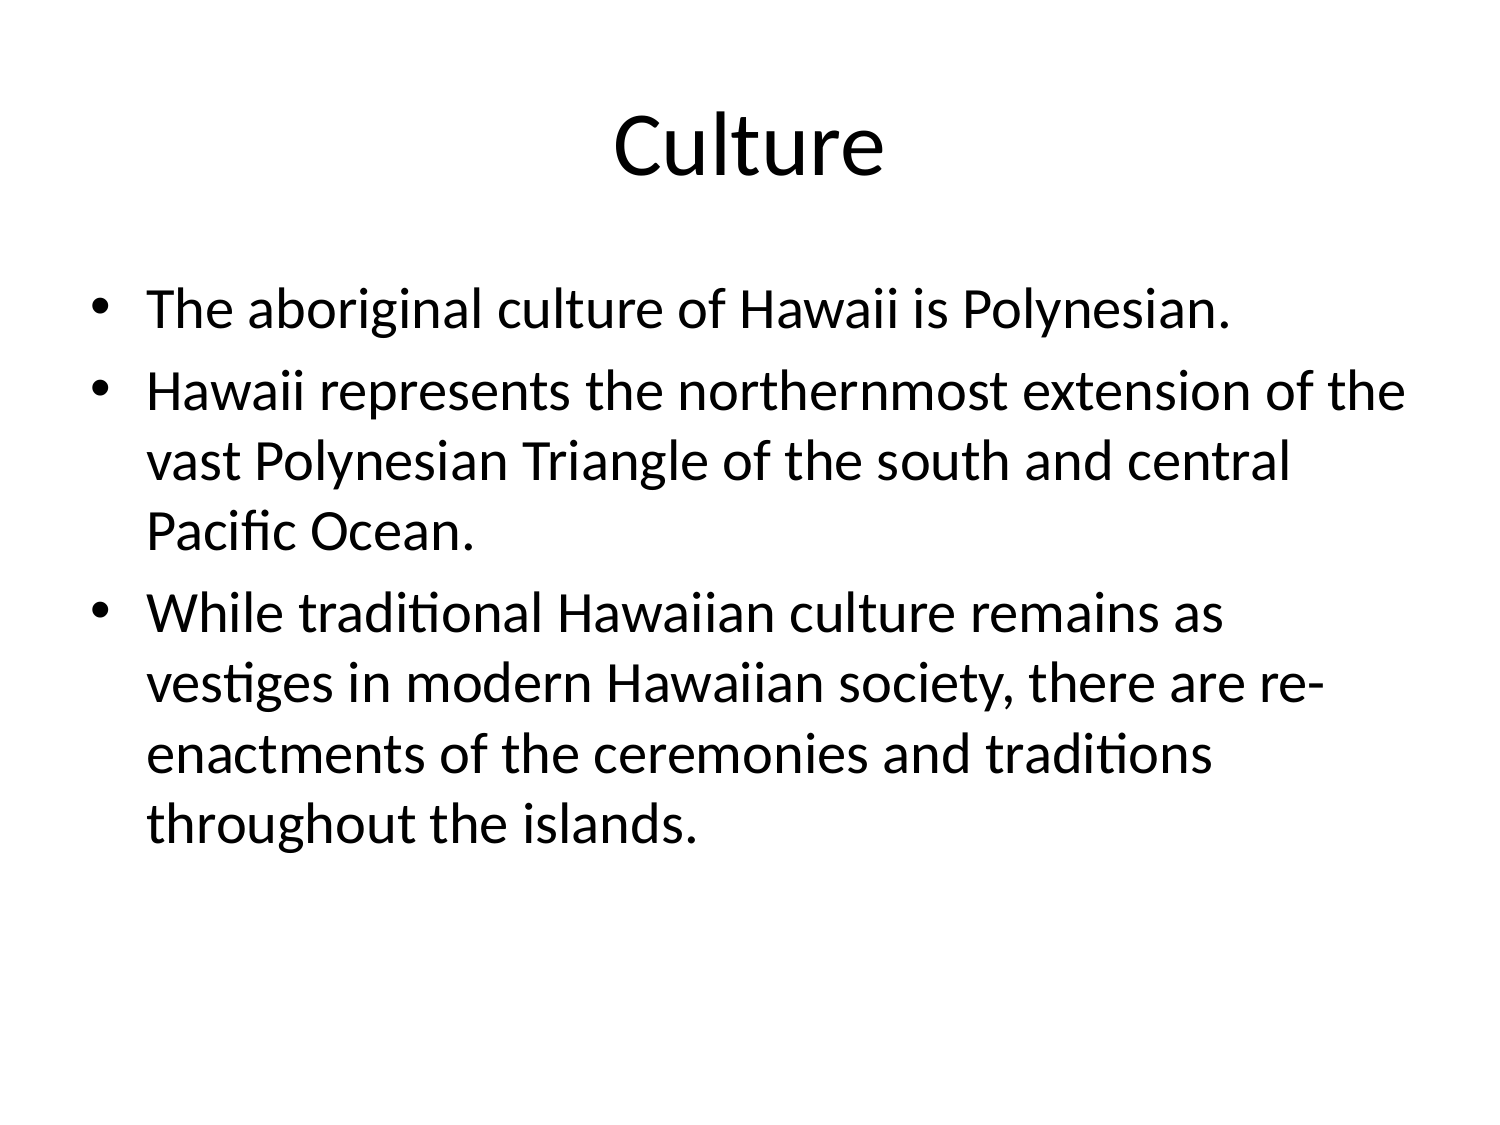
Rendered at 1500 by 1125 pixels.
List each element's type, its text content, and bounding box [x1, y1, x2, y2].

list The aboriginal culture of Hawaii is Polynesian. Hawaii represents the northernmost extension of the vast Polynesian Triangle of the south and central Pacific Ocean. While traditional Hawaiian culture remains as vestiges in modern Hawaiian society, there are re-enactments of the ceremonies and traditions throughout the islands. [75, 262, 1425, 1005]
title Culture [75, 45, 1425, 233]
